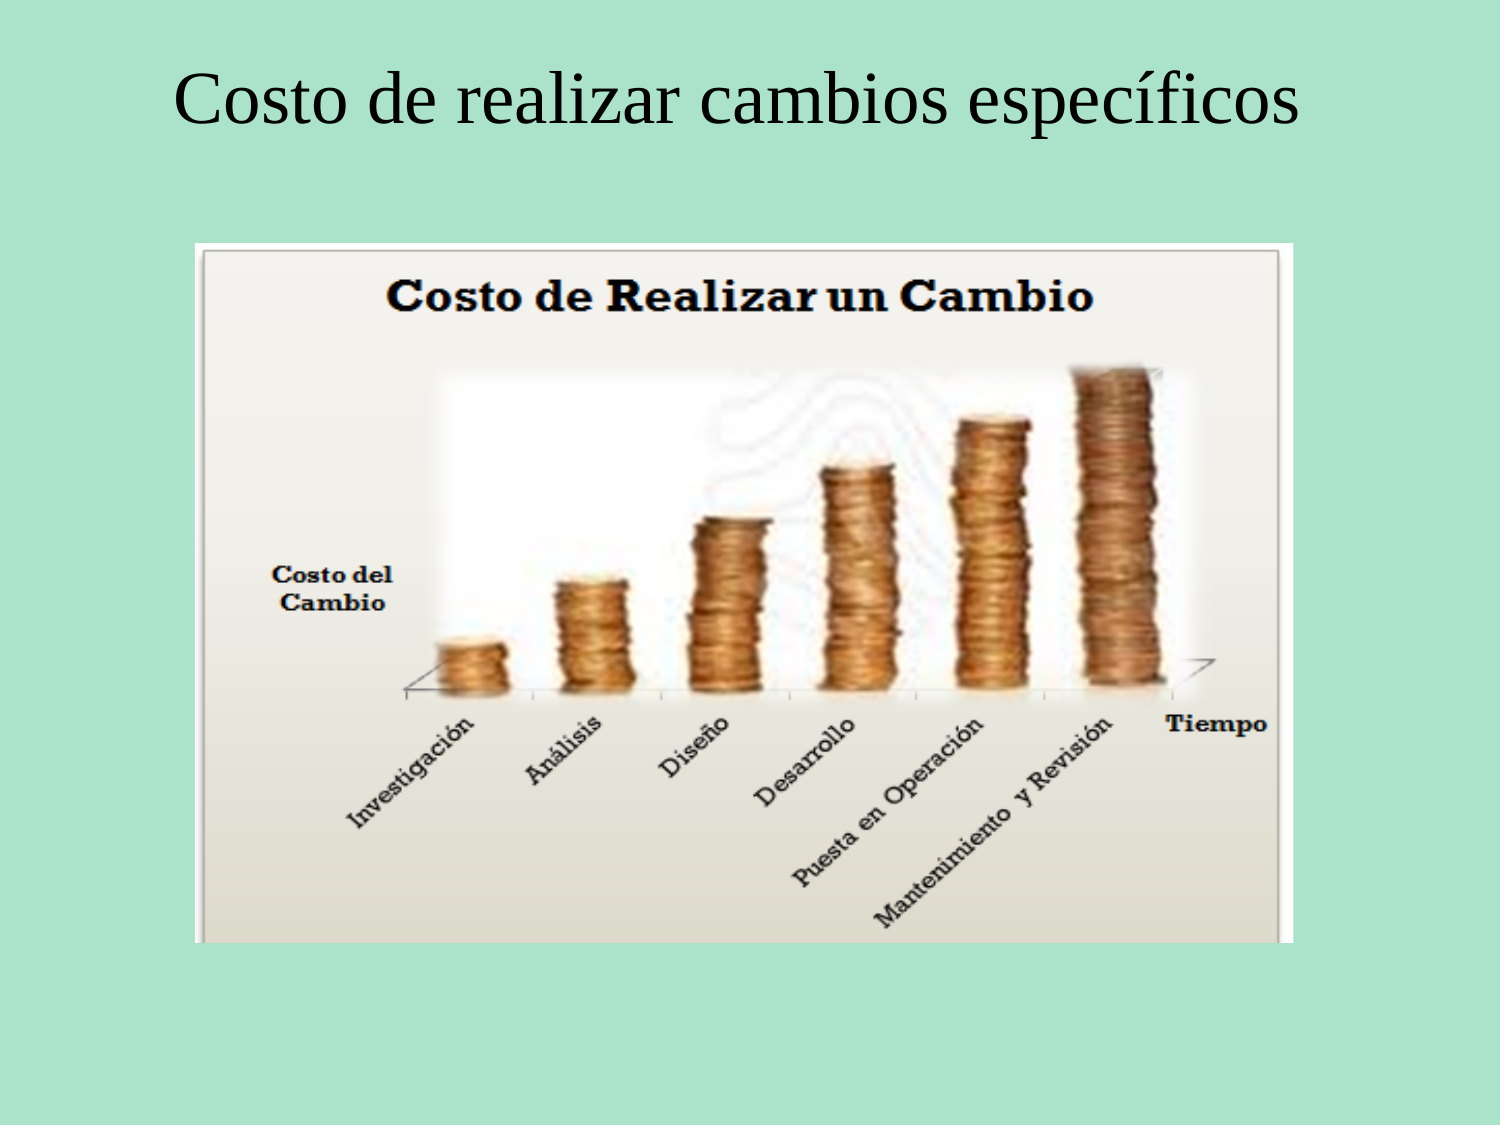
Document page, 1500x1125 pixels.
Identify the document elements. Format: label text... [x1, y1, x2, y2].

picture [194, 243, 1294, 944]
title Costo de realizar cambios específicos [100, 0, 1376, 188]
